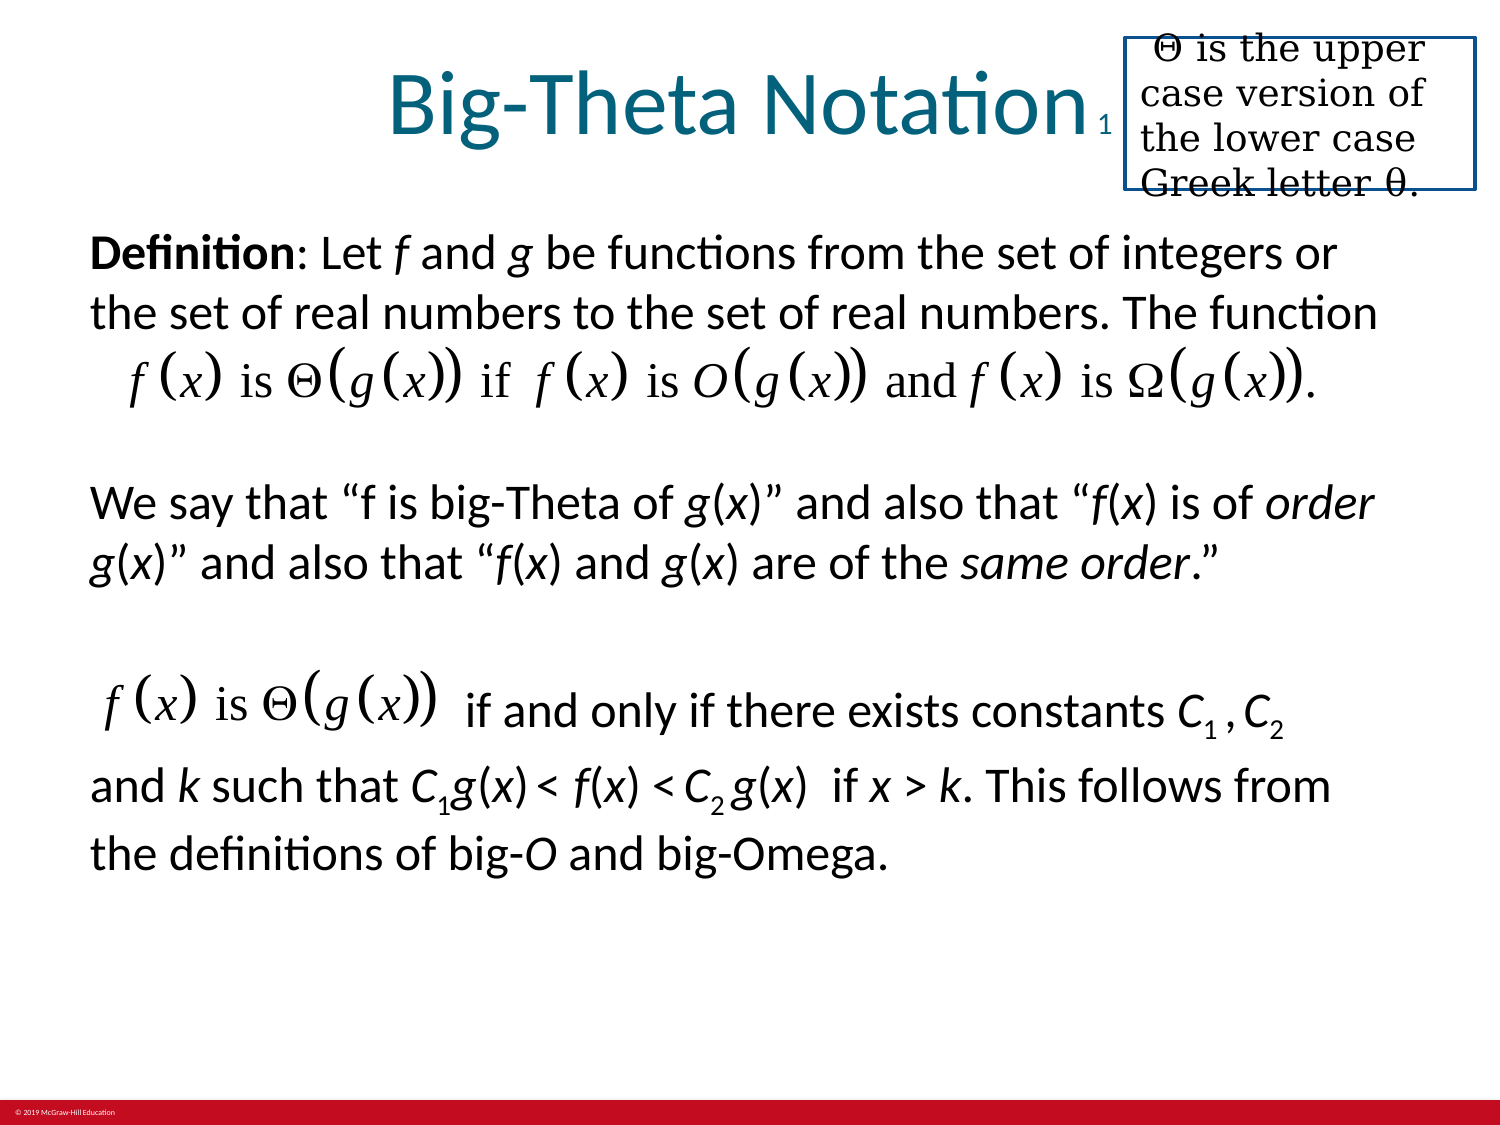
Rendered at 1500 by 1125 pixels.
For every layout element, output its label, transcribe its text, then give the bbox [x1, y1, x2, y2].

list if and only if there exists constants C1 , C2 [450, 669, 1325, 743]
list We say that “f is big-Theta of g(x)” and also that “f(x) is of order g(x)” and also that “f(x) and g(x) are of the same order.” [75, 462, 1425, 593]
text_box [112, 338, 1326, 427]
list and k such that C1g(x) < f(x) < C2 g(x) if x > k. This follows from the definitions of big-O and big-Omega. [75, 745, 1425, 875]
list Θ is the upper case version of the lower case Greek letter θ. [1125, 37, 1475, 190]
list Definition: Let f and g be functions from the set of integers or the set of real numbers to the set of real numbers. The function [75, 212, 1425, 343]
title Big-Theta Notation 1 [0, 0, 1500, 195]
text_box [87, 662, 442, 751]
